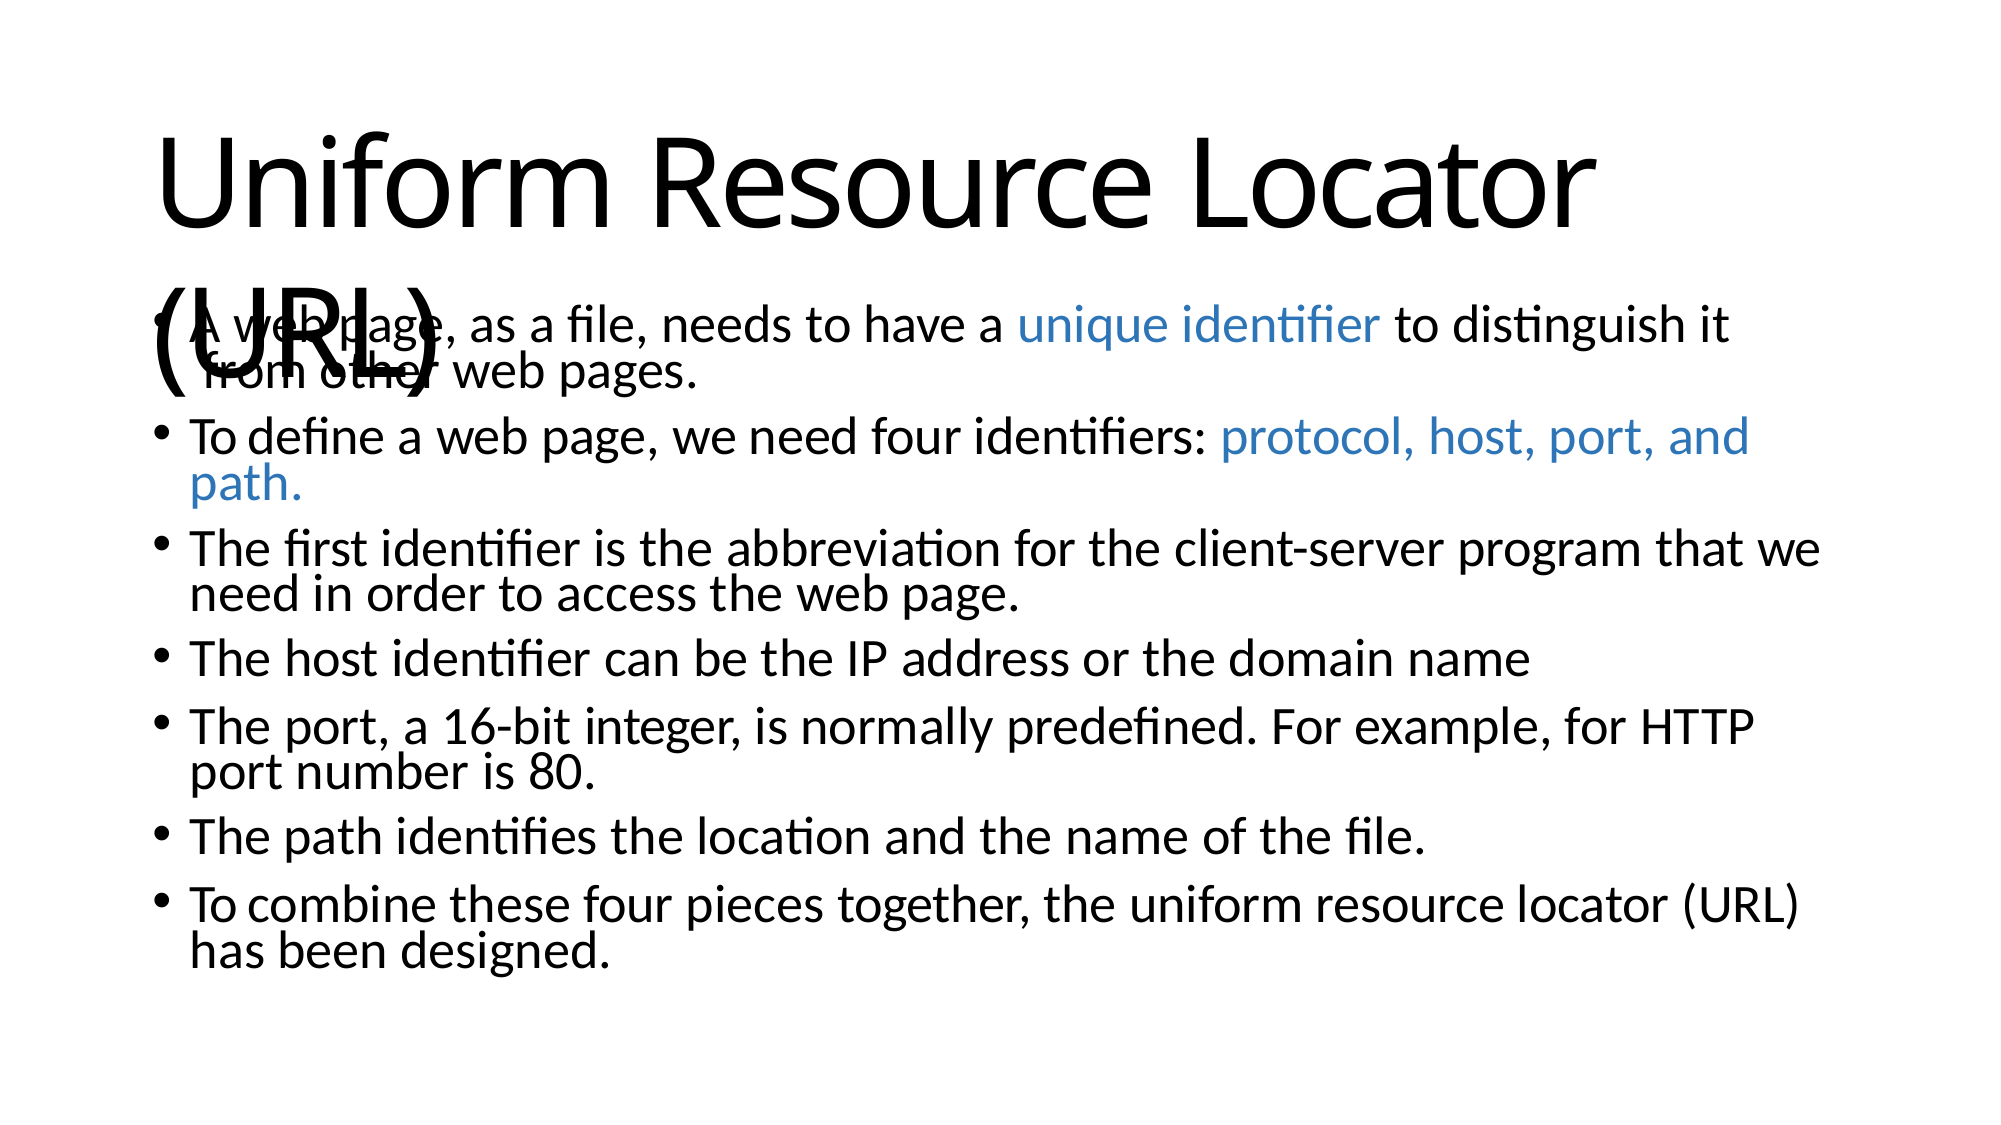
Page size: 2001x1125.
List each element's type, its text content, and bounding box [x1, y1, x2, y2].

text_box A web page, as a file, needs to have a unique identifier to distinguish it from other web pages. To define a web page, we need four identifiers: protocol, host, port, and path. The first identifier is the abbreviation for the client-server program that we need in order to access the web page. The host identifier can be the IP address or the domain name The port, a 16-bit integer, is normally predefined. For example, for HTTP port number is 80. The path identifies the location and the name of the file. To combine these four pieces together, the uniform resource locator (URL) has been designed. [150, 284, 1835, 978]
title Uniform Resource Locator (URL) [150, 100, 1700, 284]
